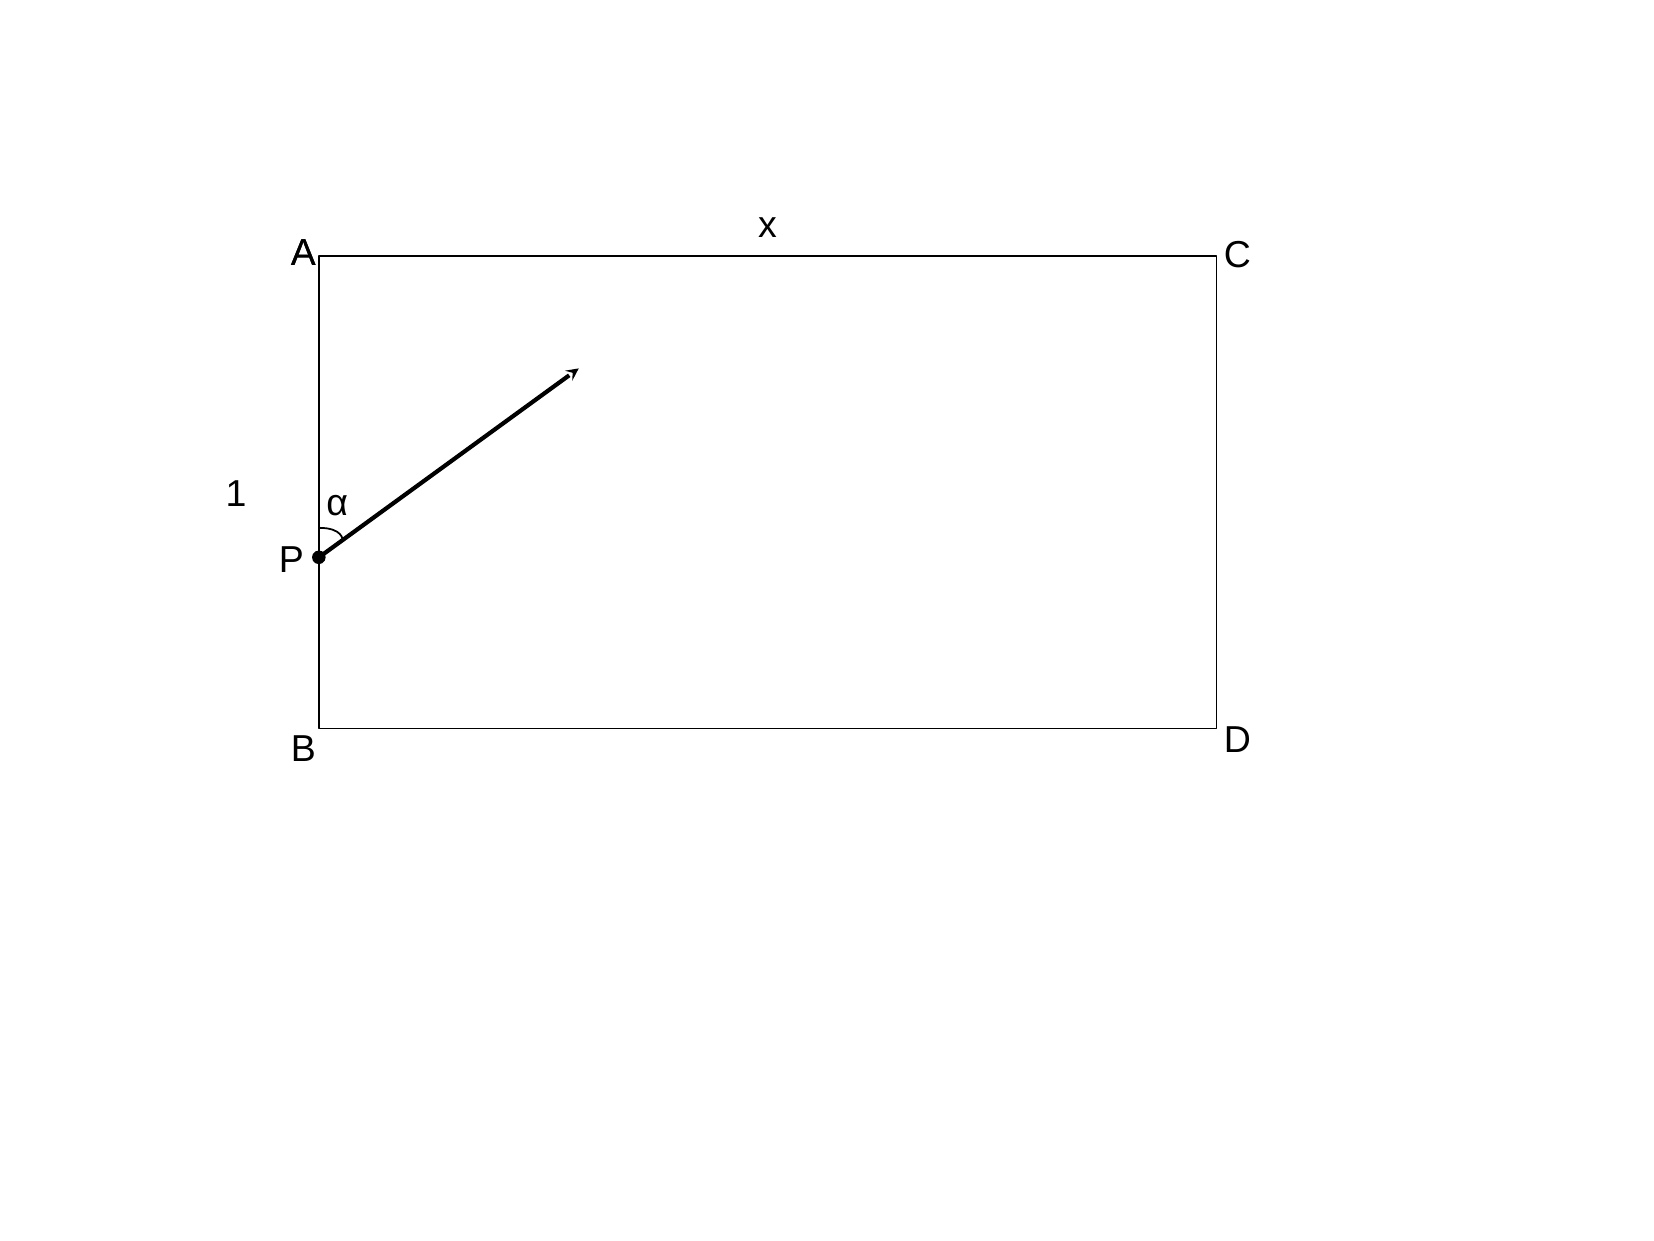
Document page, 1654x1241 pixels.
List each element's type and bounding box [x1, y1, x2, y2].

text_box [210, 192, 1264, 774]
